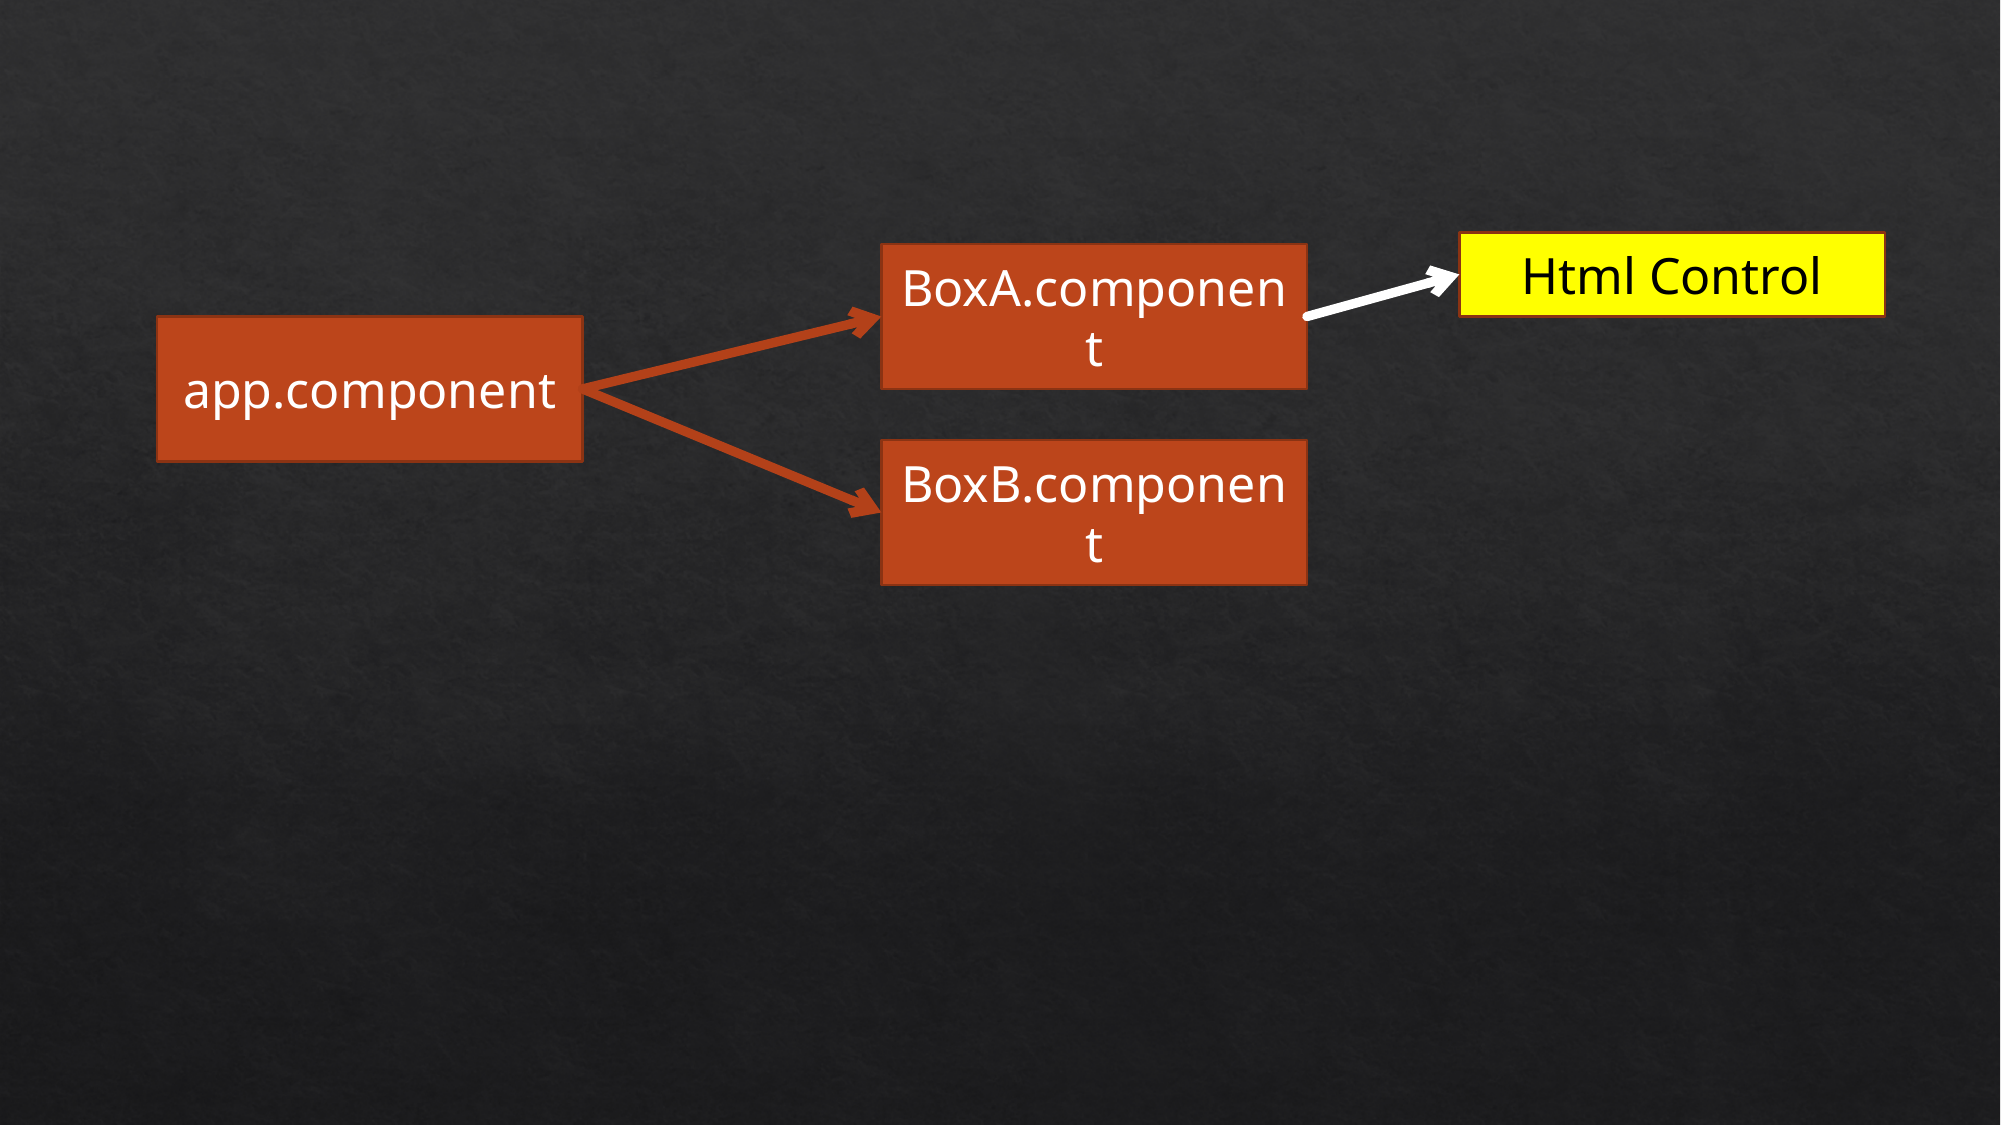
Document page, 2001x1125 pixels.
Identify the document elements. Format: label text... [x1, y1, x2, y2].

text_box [582, 316, 882, 385]
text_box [1306, 274, 1460, 317]
text_box app.component [156, 315, 578, 463]
text_box BoxB.component [880, 439, 1308, 586]
text_box BoxA.component [880, 243, 1308, 390]
text_box Html Control [1458, 231, 1886, 318]
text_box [582, 388, 882, 513]
